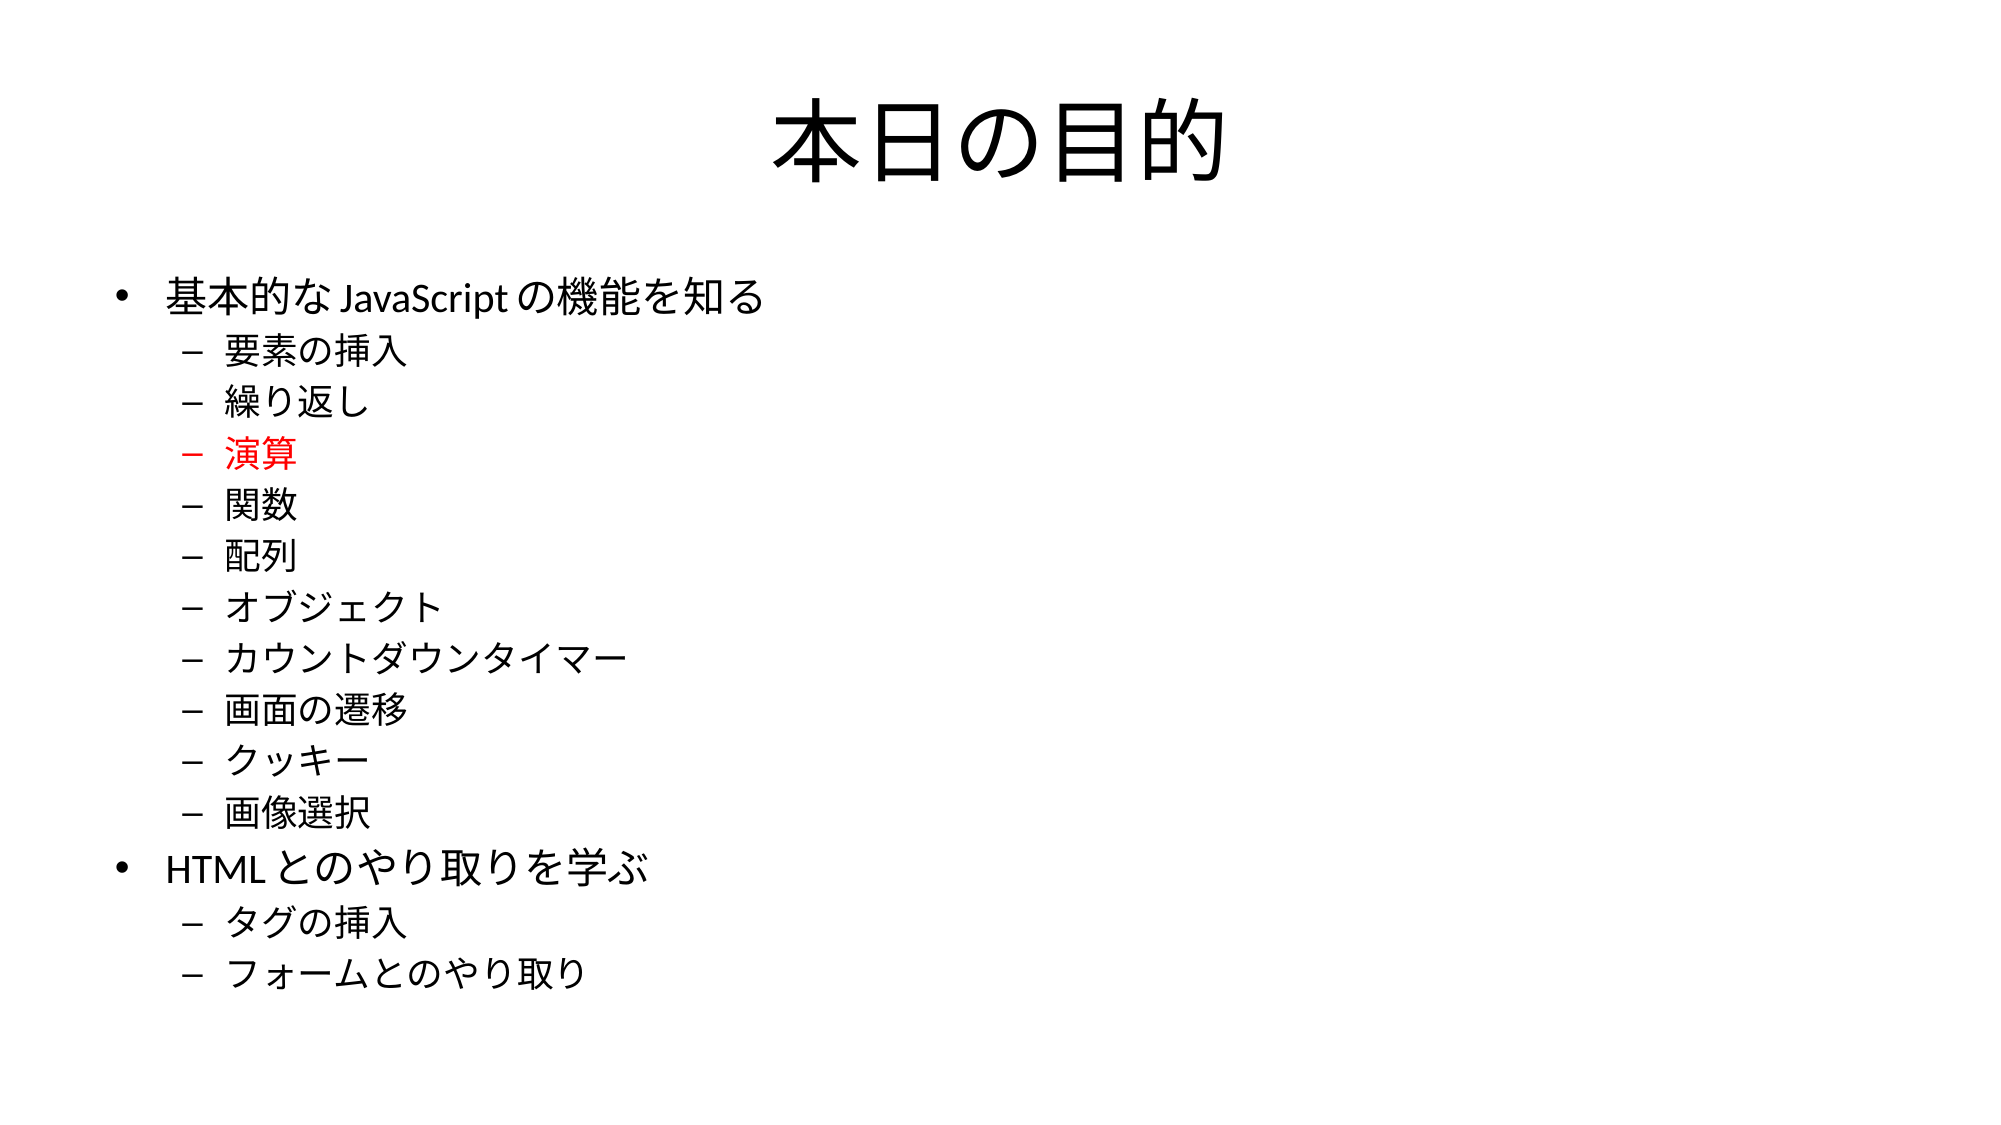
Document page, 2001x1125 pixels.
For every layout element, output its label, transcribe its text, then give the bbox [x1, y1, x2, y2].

list 基本的なJavaScriptの機能を知る 要素の挿入 繰り返し 演算 関数 配列 オブジェクト カウントダウンタイマー 画面の遷移 クッキー 画像選択 HTMLとのやり取りを学ぶ タグの挿入 フォームとのやり取り [99, 262, 1900, 1005]
title 本日の目的 [99, 45, 1900, 233]
